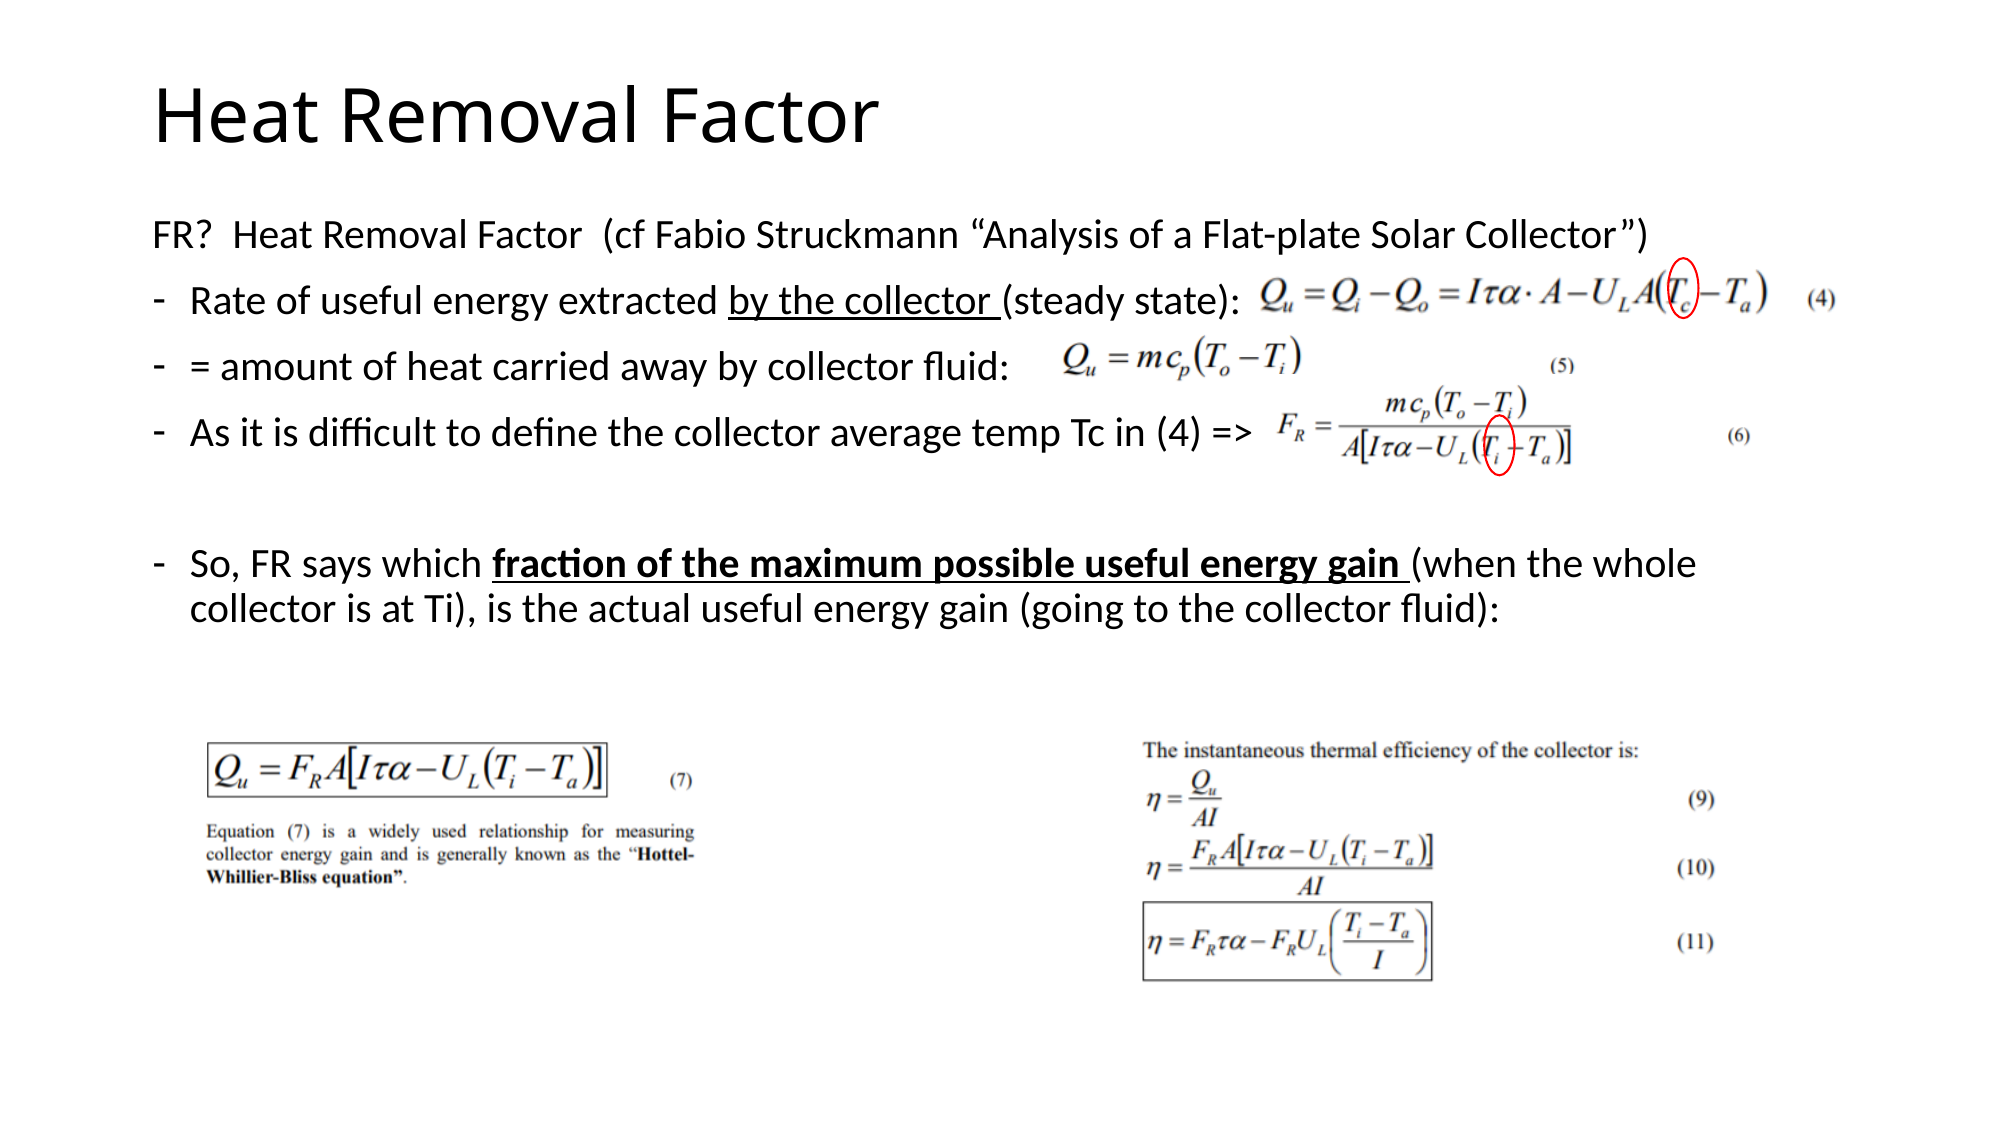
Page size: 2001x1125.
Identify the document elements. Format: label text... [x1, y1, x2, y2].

picture [1132, 725, 1729, 1009]
picture [1048, 258, 1849, 485]
title Heat Removal Factor [137, 59, 1863, 177]
list FR? Heat Removal Factor (cf Fabio Struckmann “Analysis of a Flat-plate Solar Collector”) Rate of useful energy extracted by the collector (steady state): = amount of heat carried away by collector fluid: As it is difficult to define the collector average temp Tc in (4) => So, FR says which fraction of the maximum possible useful energy gain (when the whole collector is at Ti), is the actual useful energy gain (going to the collector fluid): [137, 204, 1863, 1083]
picture [197, 725, 717, 911]
